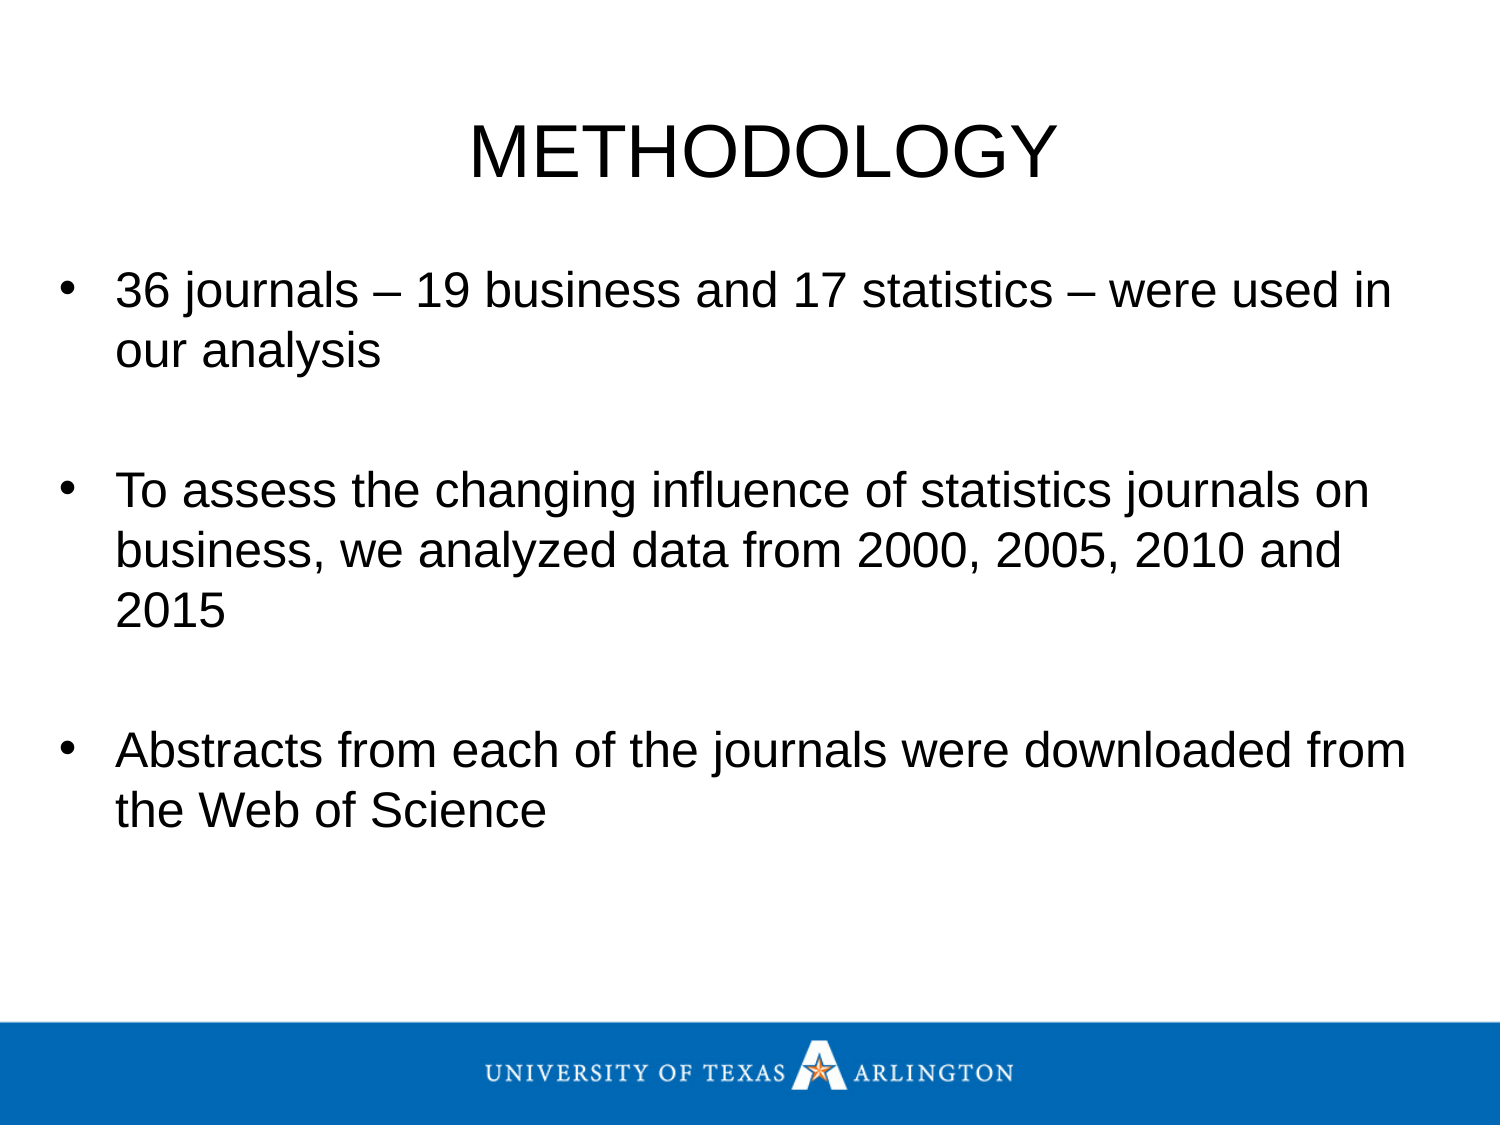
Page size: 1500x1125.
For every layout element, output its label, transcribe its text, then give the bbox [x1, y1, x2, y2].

picture [0, 0, 1500, 1125]
text_box METHODOLOGY [453, 94, 1076, 200]
list 36 journals – 19 business and 17 statistics – were used in our analysis To assess the changing influence of statistics journals on business, we analyzed data from 2000, 2005, 2010 and 2015 Abstracts from each of the journals were downloaded from the Web of Science [43, 249, 1475, 1003]
